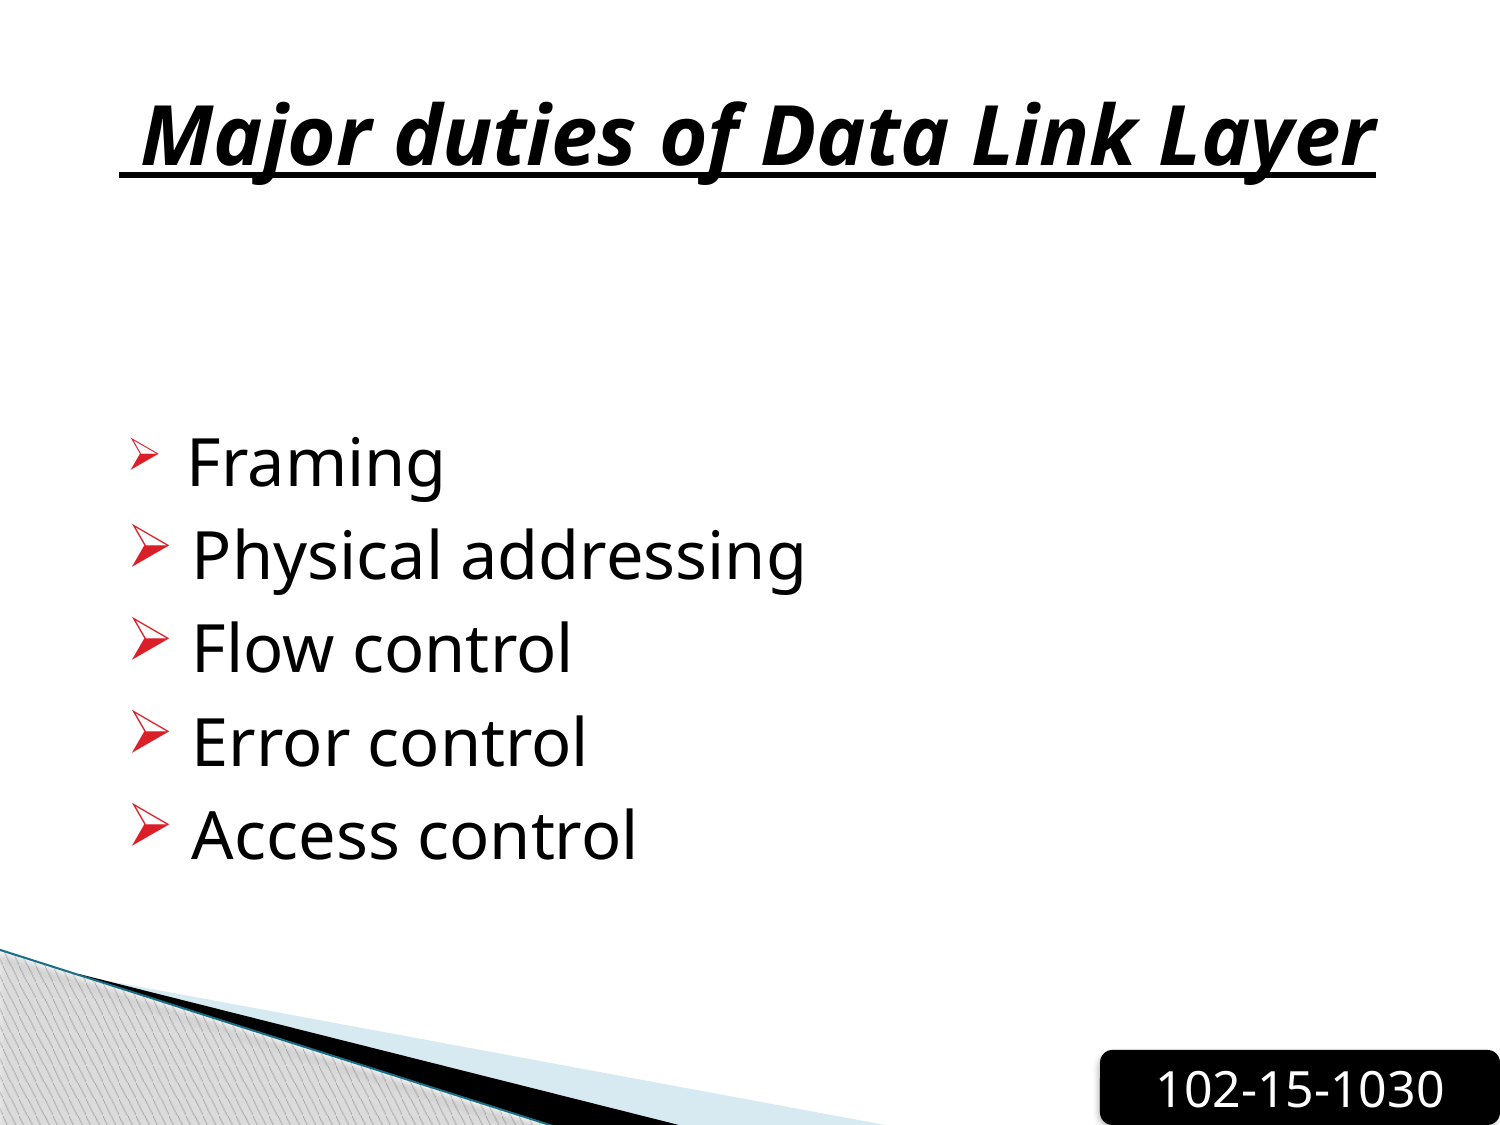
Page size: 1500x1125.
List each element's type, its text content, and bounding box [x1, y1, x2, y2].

text_box Major duties of Data Link Layer Framing Physical addressing Flow control Error control Access control [37, 75, 1447, 950]
text_box 102-15-1030 [1095, 1045, 1500, 1125]
